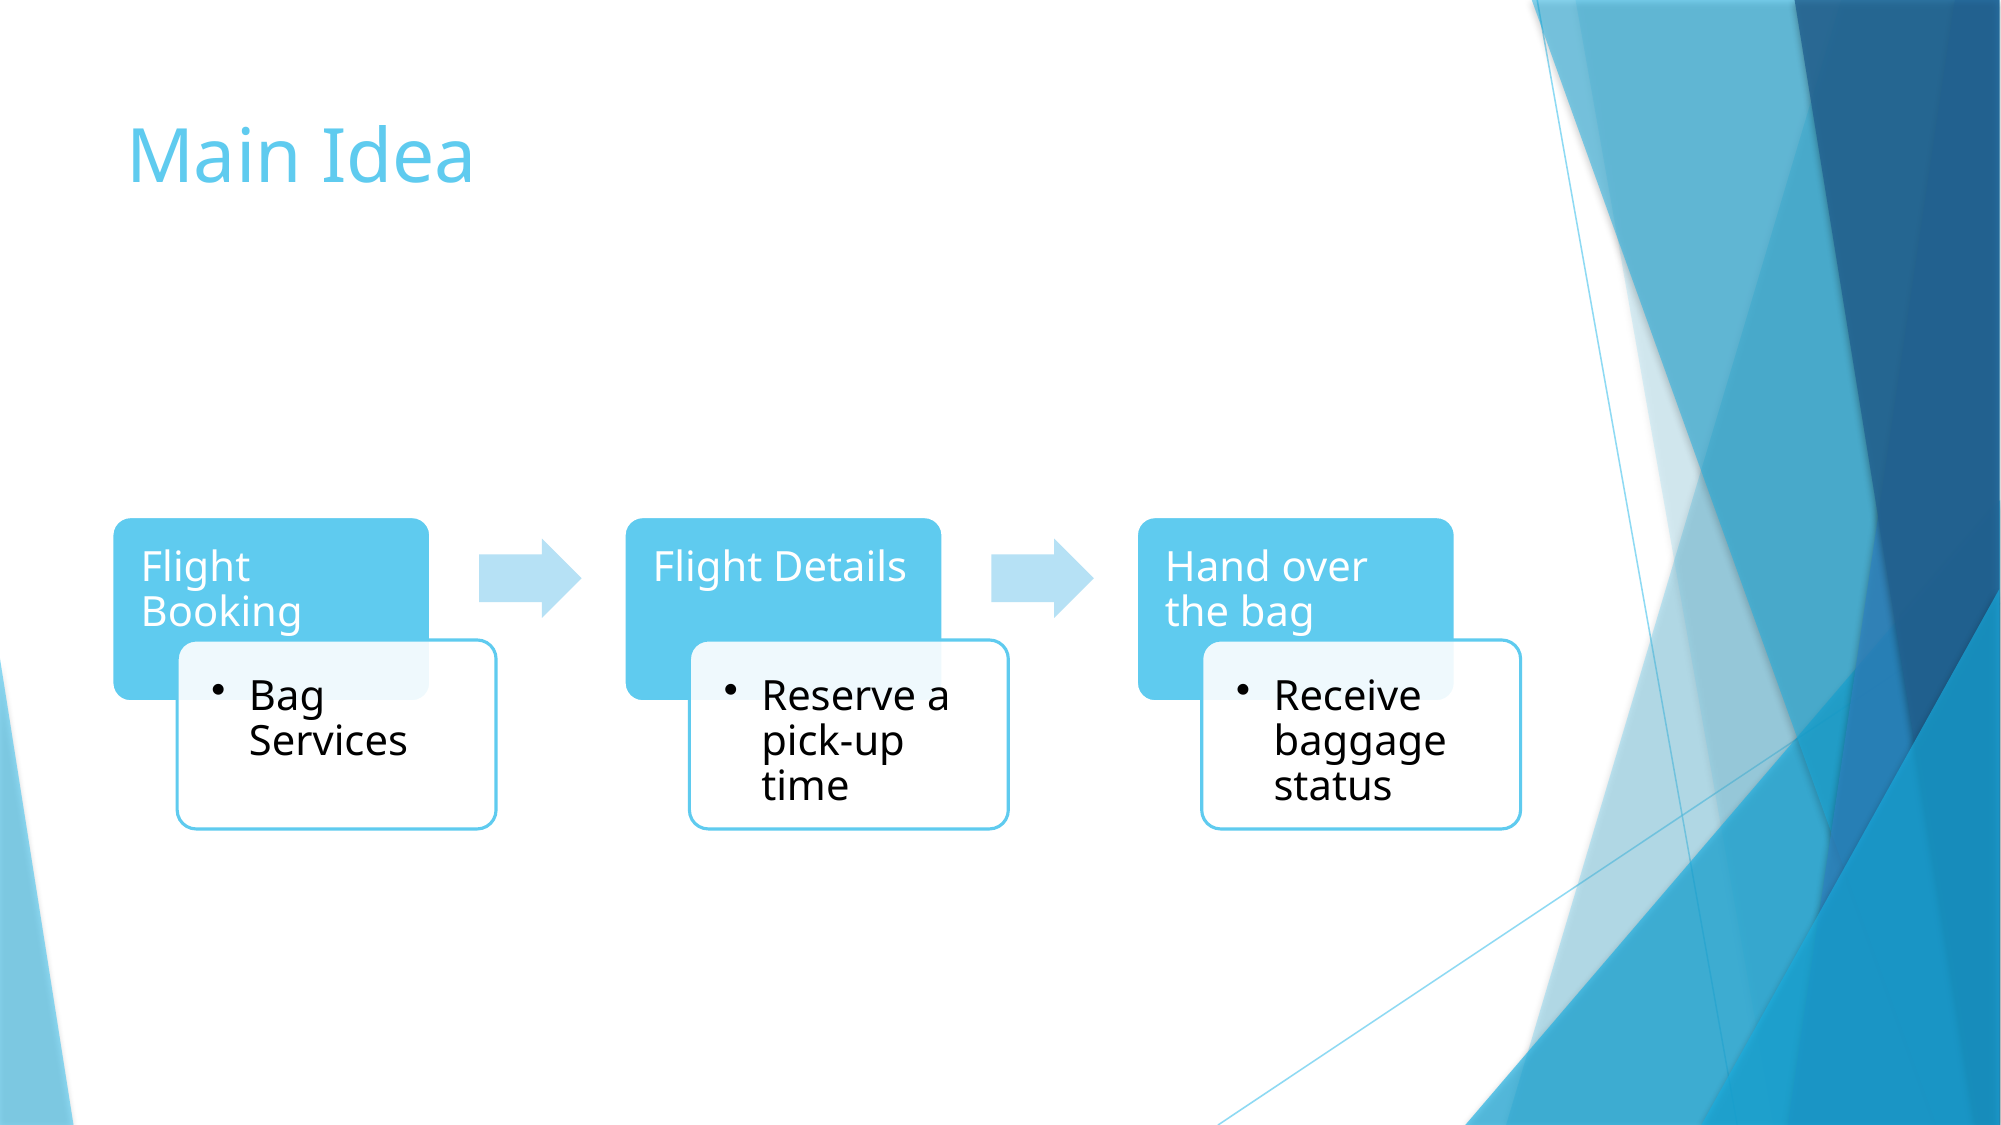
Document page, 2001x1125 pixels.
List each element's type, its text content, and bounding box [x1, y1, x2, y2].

title Main Idea [111, 99, 1522, 317]
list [110, 353, 1522, 992]
